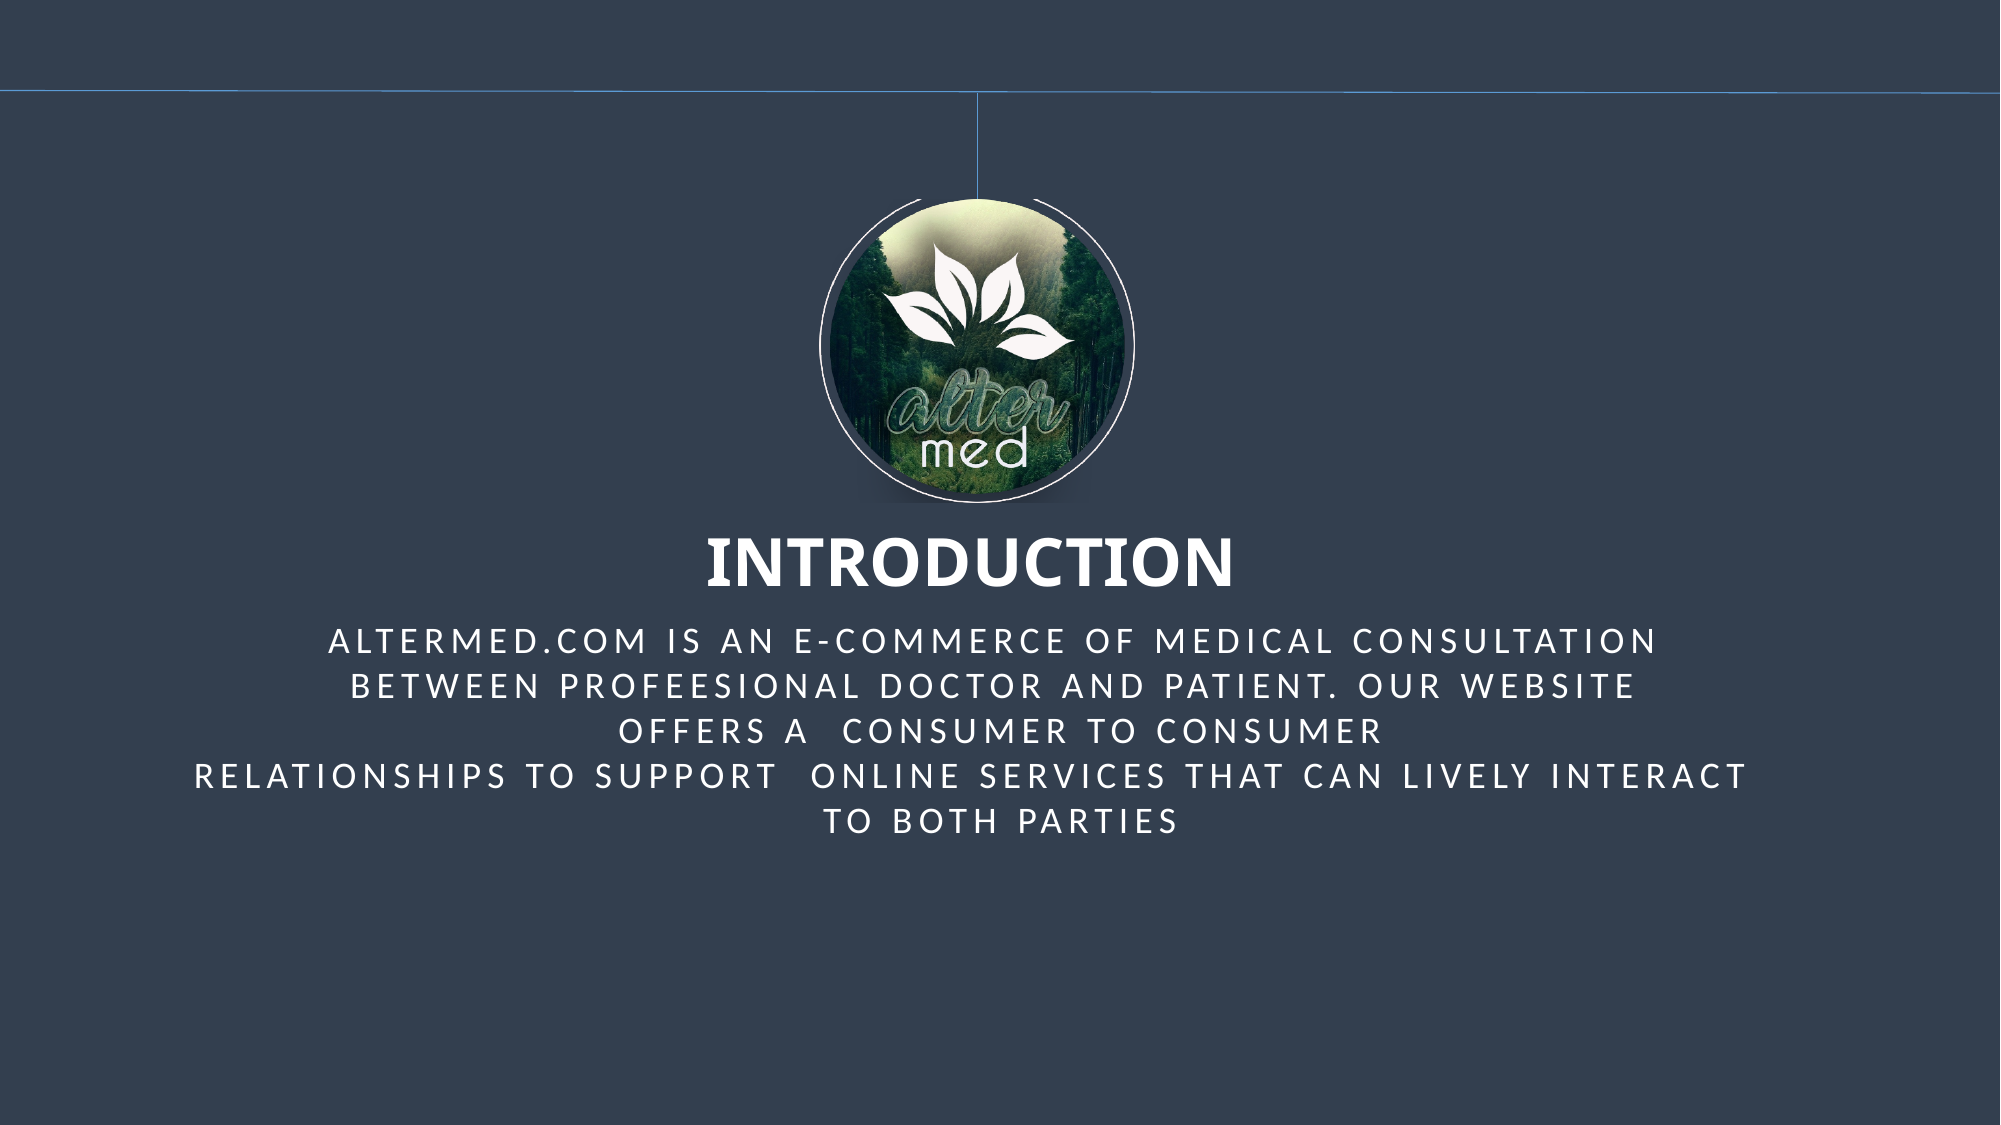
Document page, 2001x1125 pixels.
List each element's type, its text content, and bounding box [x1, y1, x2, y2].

text_box ALTERMED.COM IS AN E-COMMERCE OF MEDICAL CONSULTATION BETWEEN PROFEESIONAL DOCTOR AND PATIENT. OUR WEBSITE OFFERS A CONSUMER TO CONSUMER RELATIONSHIPS TO SUPPORT ONLINE SERVICES THAT CAN LIVELY INTERACT TO BOTH PARTIES [178, 608, 1821, 849]
text_box INTRODUCTION [691, 512, 1308, 608]
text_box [0, 90, 2000, 94]
picture [819, 199, 1135, 503]
